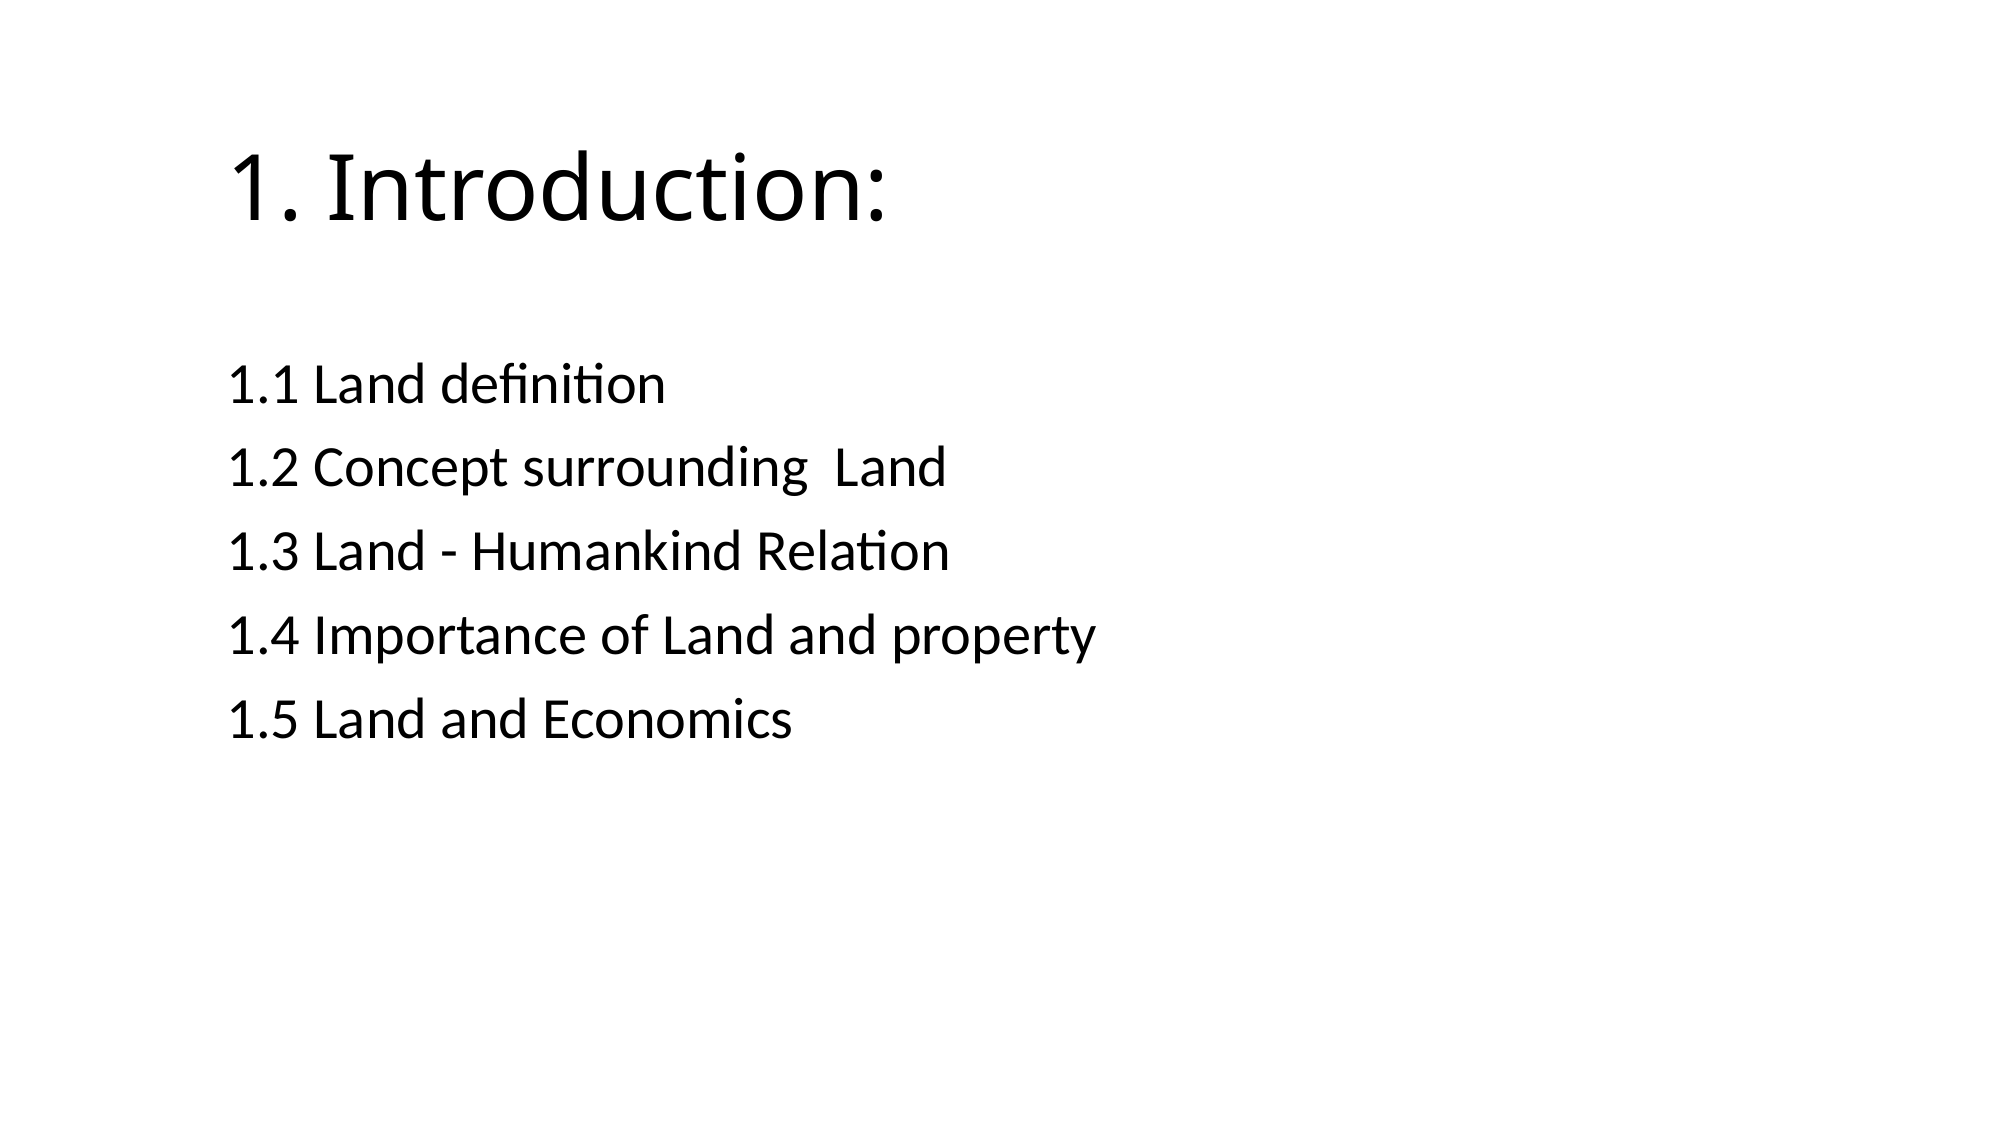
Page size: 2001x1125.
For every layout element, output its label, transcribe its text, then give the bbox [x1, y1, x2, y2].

title 1. Introduction: [211, 82, 1937, 300]
list 1.1 Land definition 1.2 Concept surrounding Land 1.3 Land - Humankind Relation 1.4 Importance of Land and property 1.5 Land and Economics [158, 345, 1497, 883]
